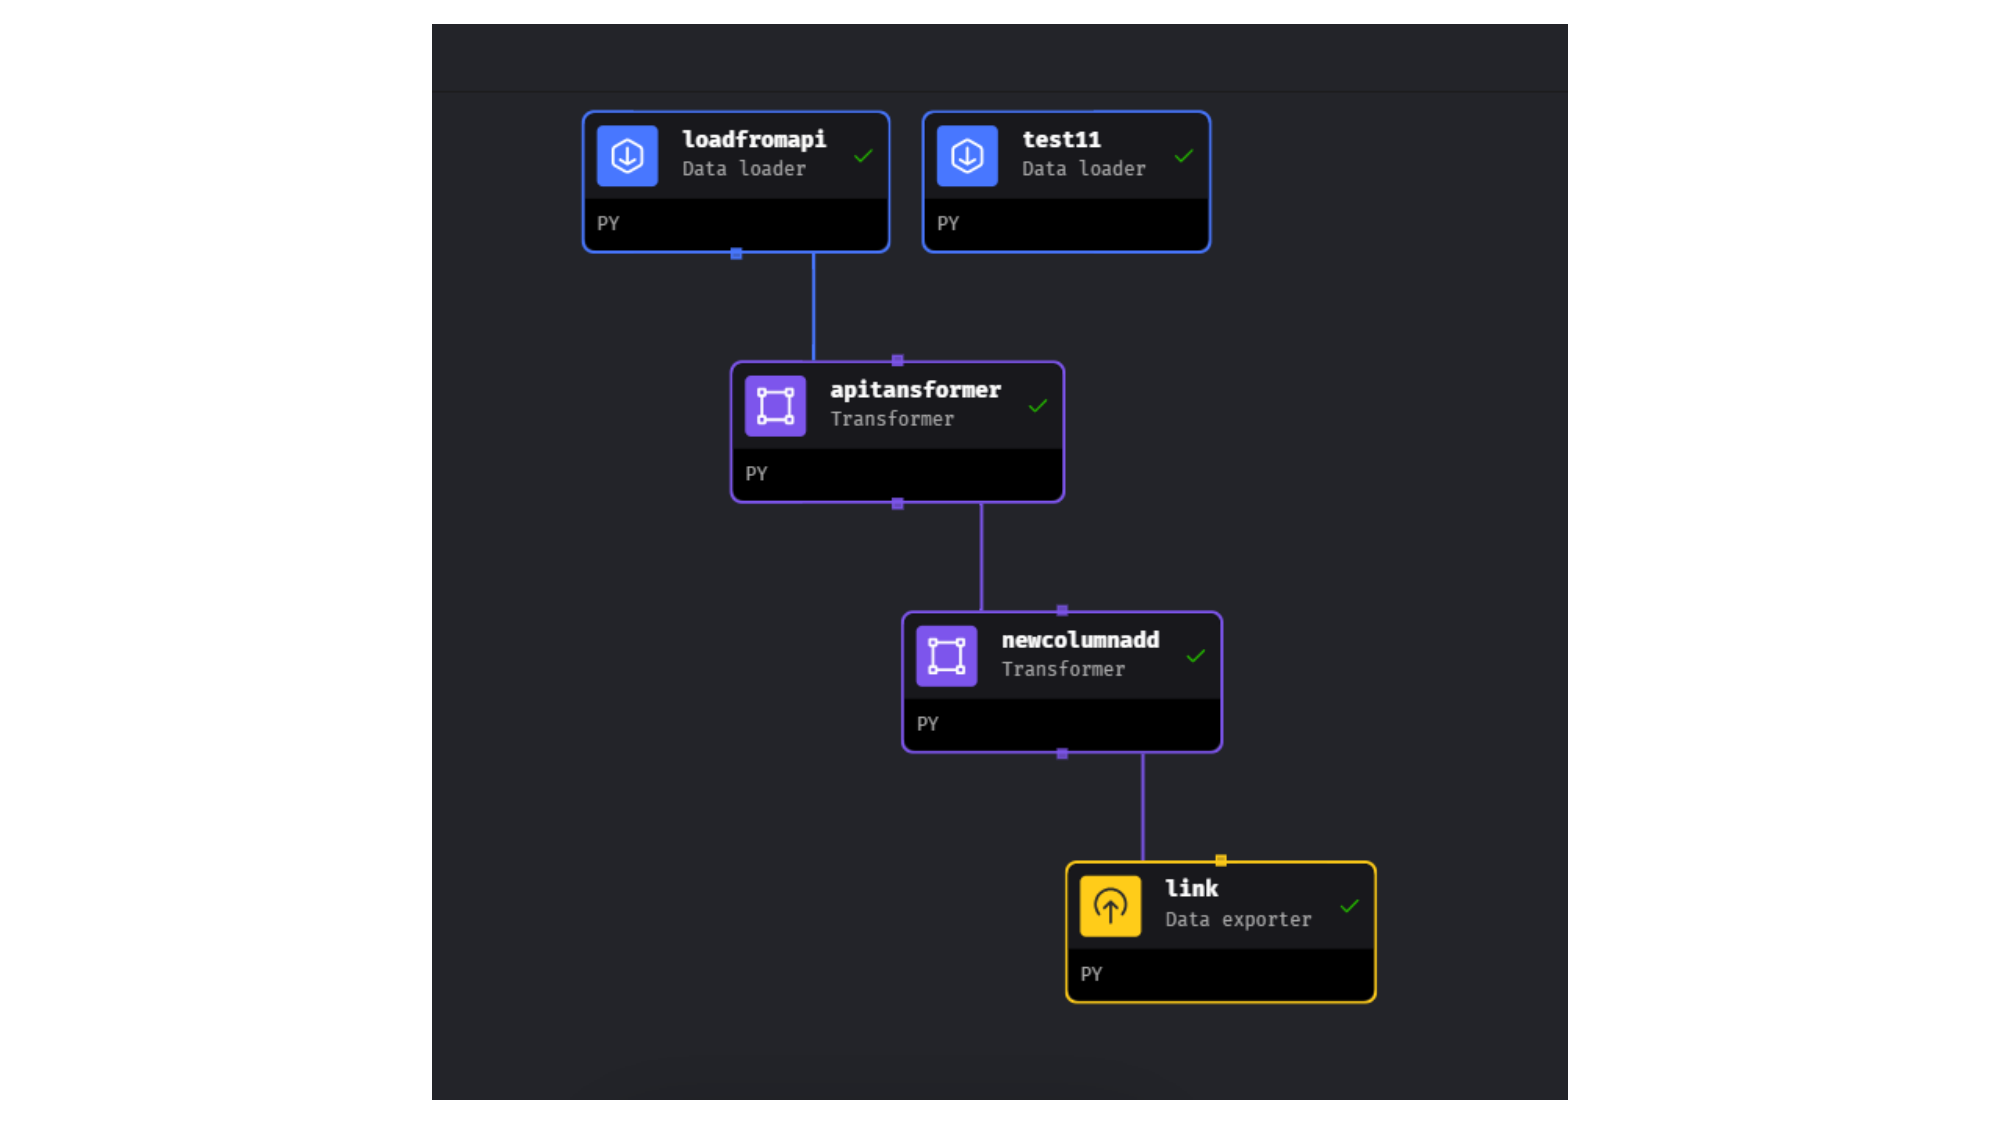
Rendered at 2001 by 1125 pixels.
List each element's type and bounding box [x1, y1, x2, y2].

picture [432, 24, 1568, 1101]
